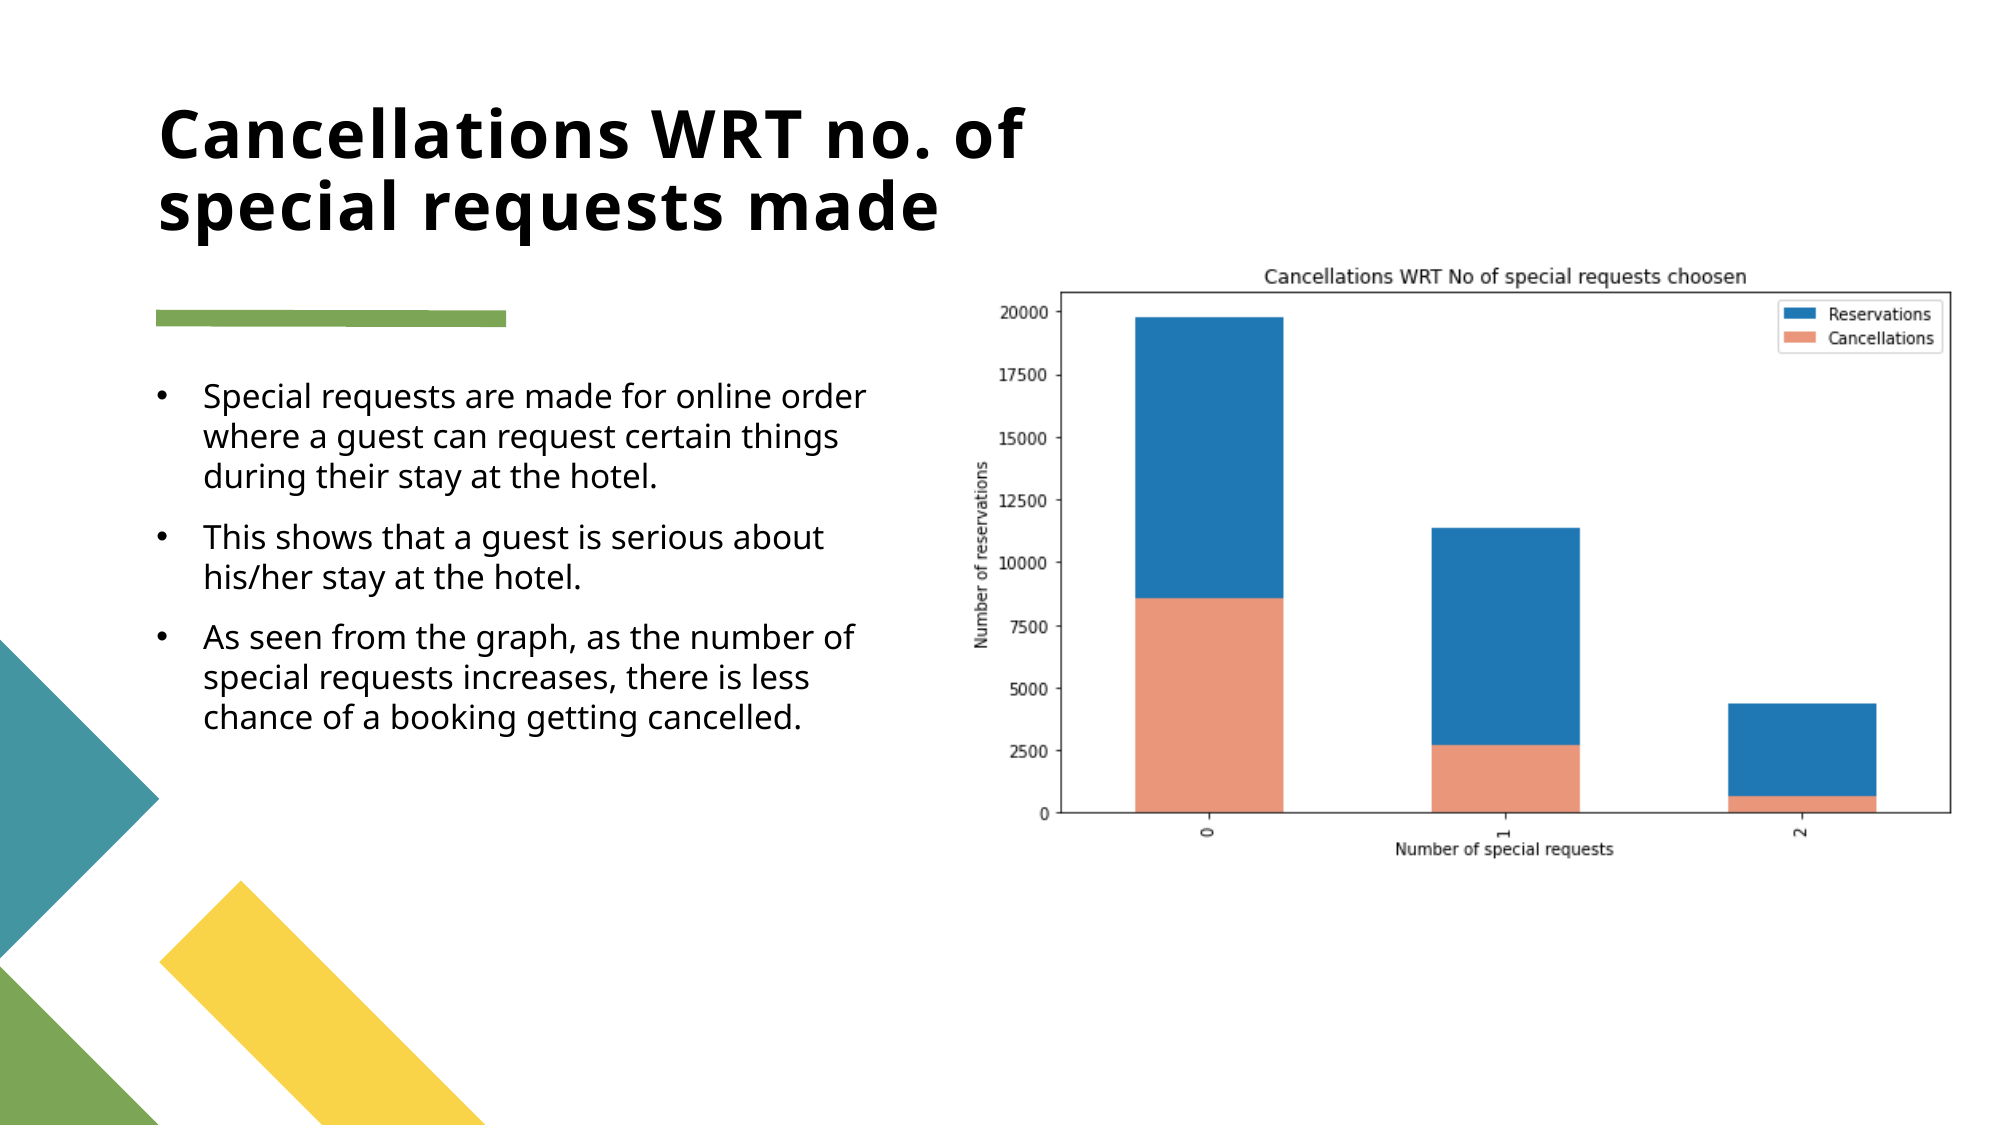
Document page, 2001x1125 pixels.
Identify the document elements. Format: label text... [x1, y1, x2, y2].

list Special requests are made for online order where a guest can request certain things during their stay at the hotel. This shows that a guest is serious about his/her stay at the hotel. As seen from the graph, as the number of special requests increases, there is less chance of a booking getting cancelled. [156, 375, 907, 835]
picture [957, 252, 1958, 873]
title Cancellations WRT no. of special requests made [158, 144, 1191, 245]
